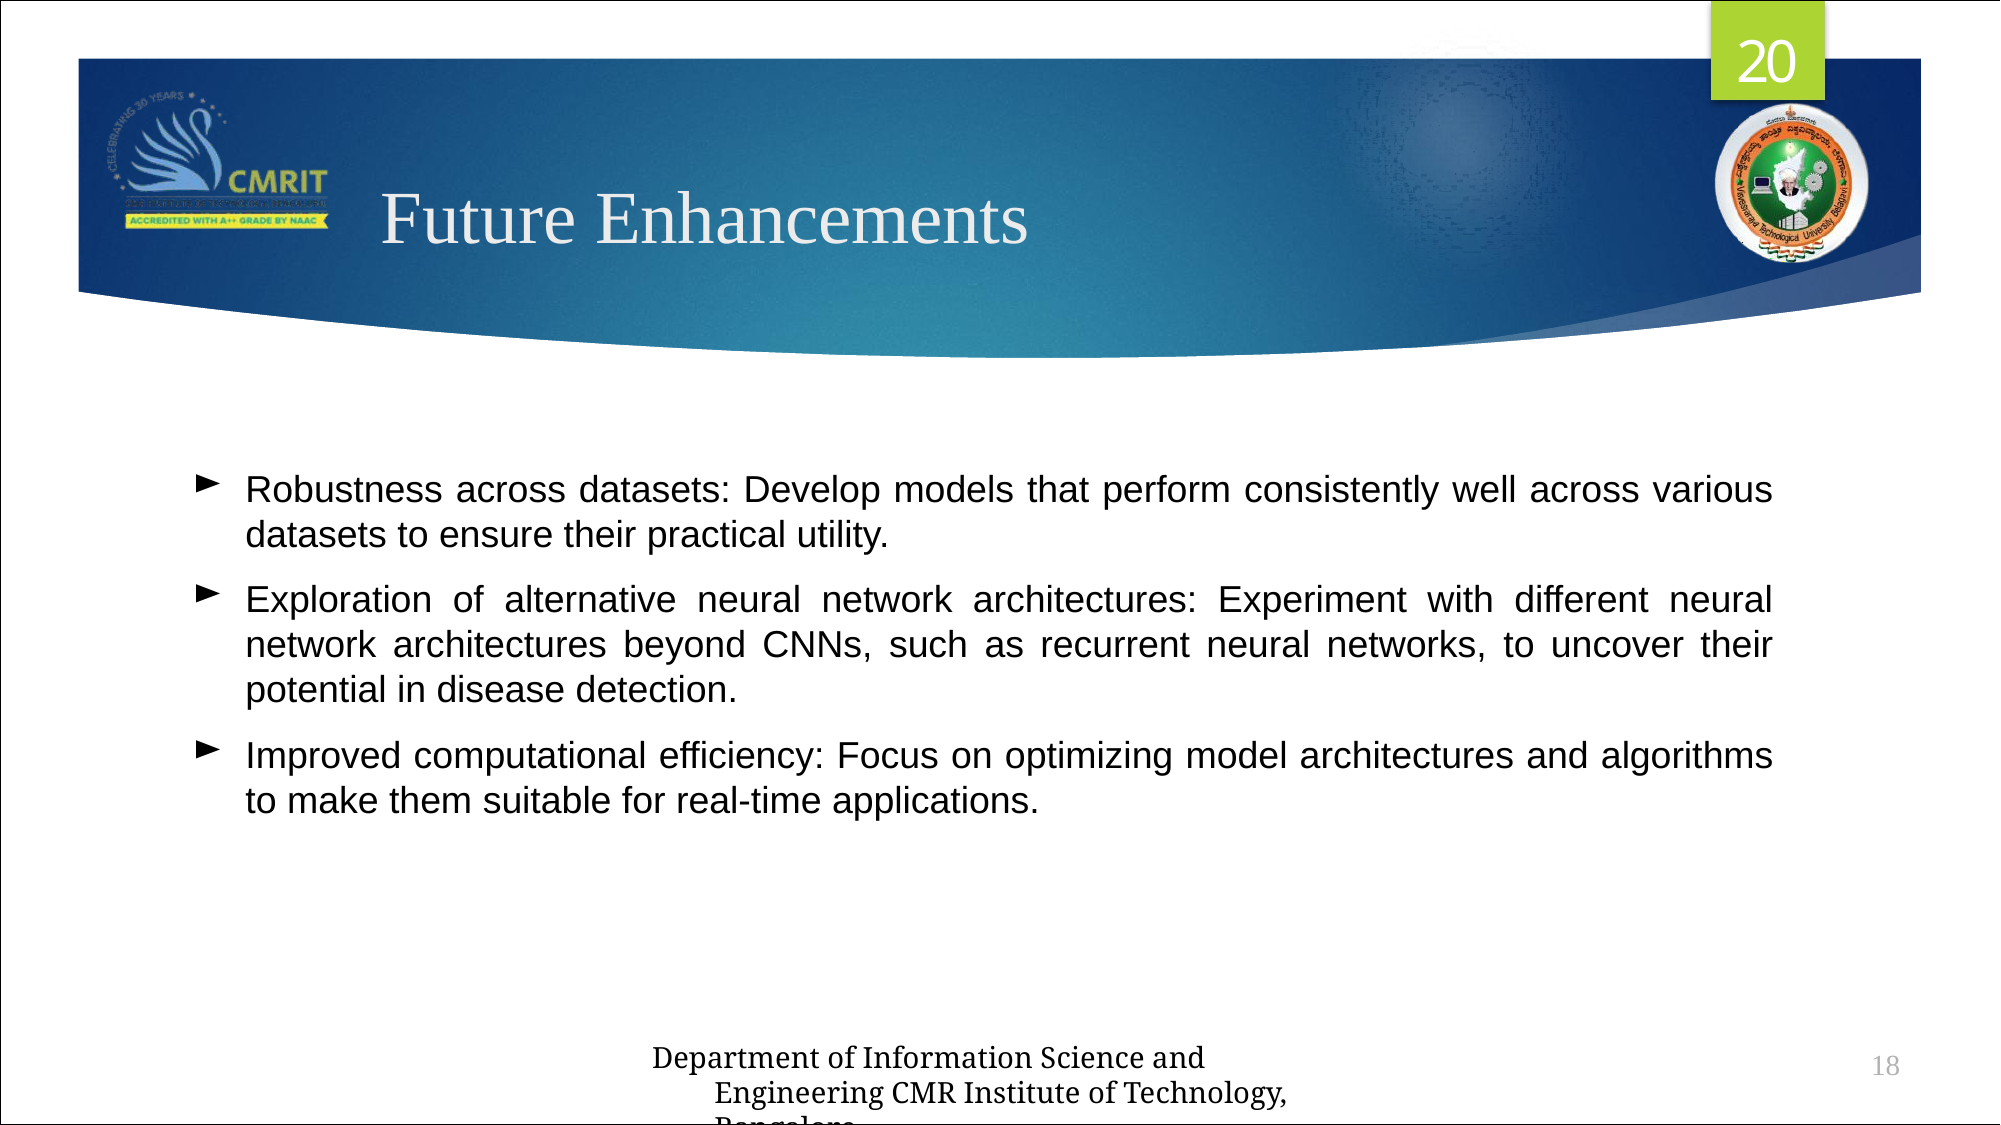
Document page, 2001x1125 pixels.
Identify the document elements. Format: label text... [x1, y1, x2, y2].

text_box [0, 0, 2000, 1125]
slide_number 18 [1440, 1046, 1900, 1103]
footer Department of Information Science and Engineering CMR Institute of Technology, Bangalore. [616, 1039, 1350, 1125]
